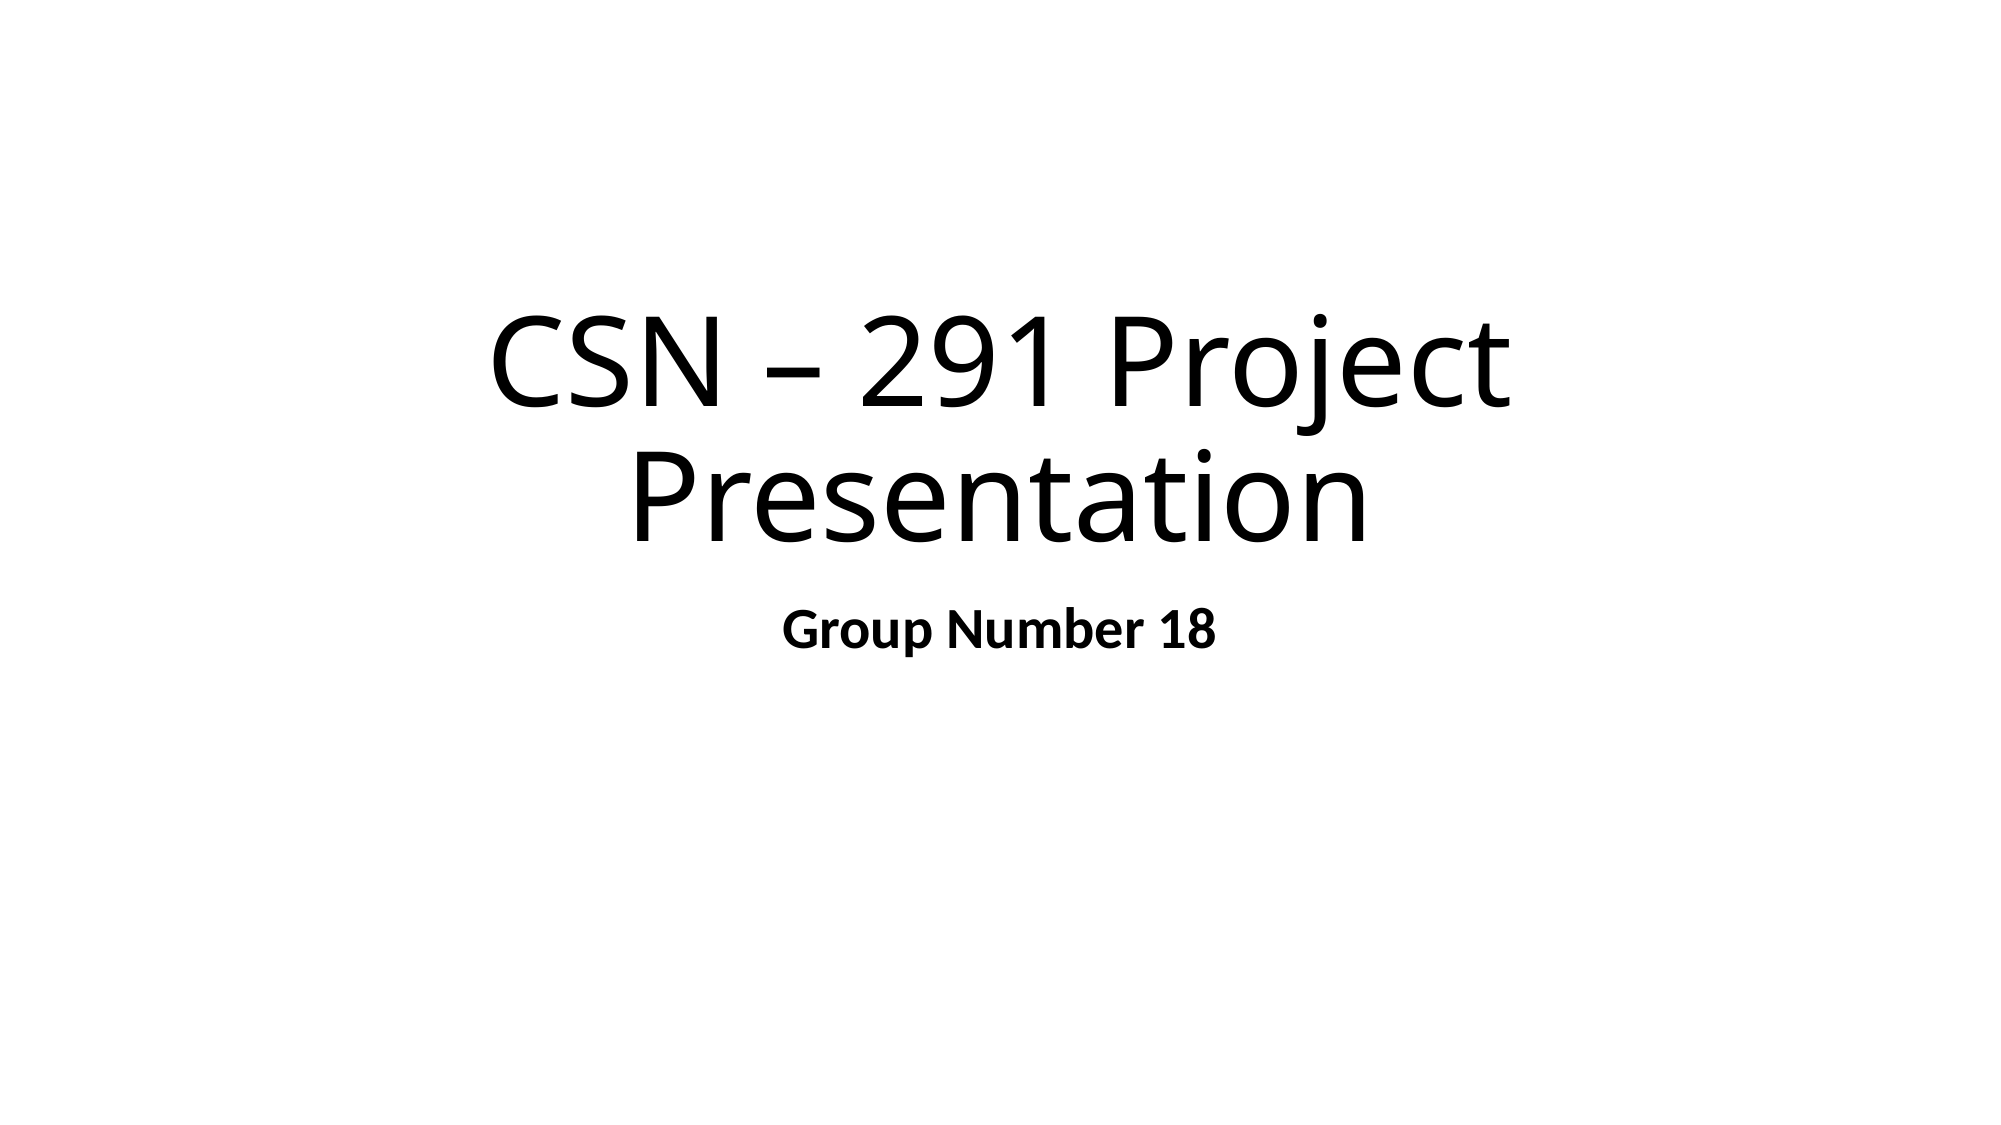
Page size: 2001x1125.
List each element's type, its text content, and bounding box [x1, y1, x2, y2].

title CSN – 291 Project Presentation [249, 184, 1750, 576]
subtitle Group Number 18 [249, 590, 1750, 863]
